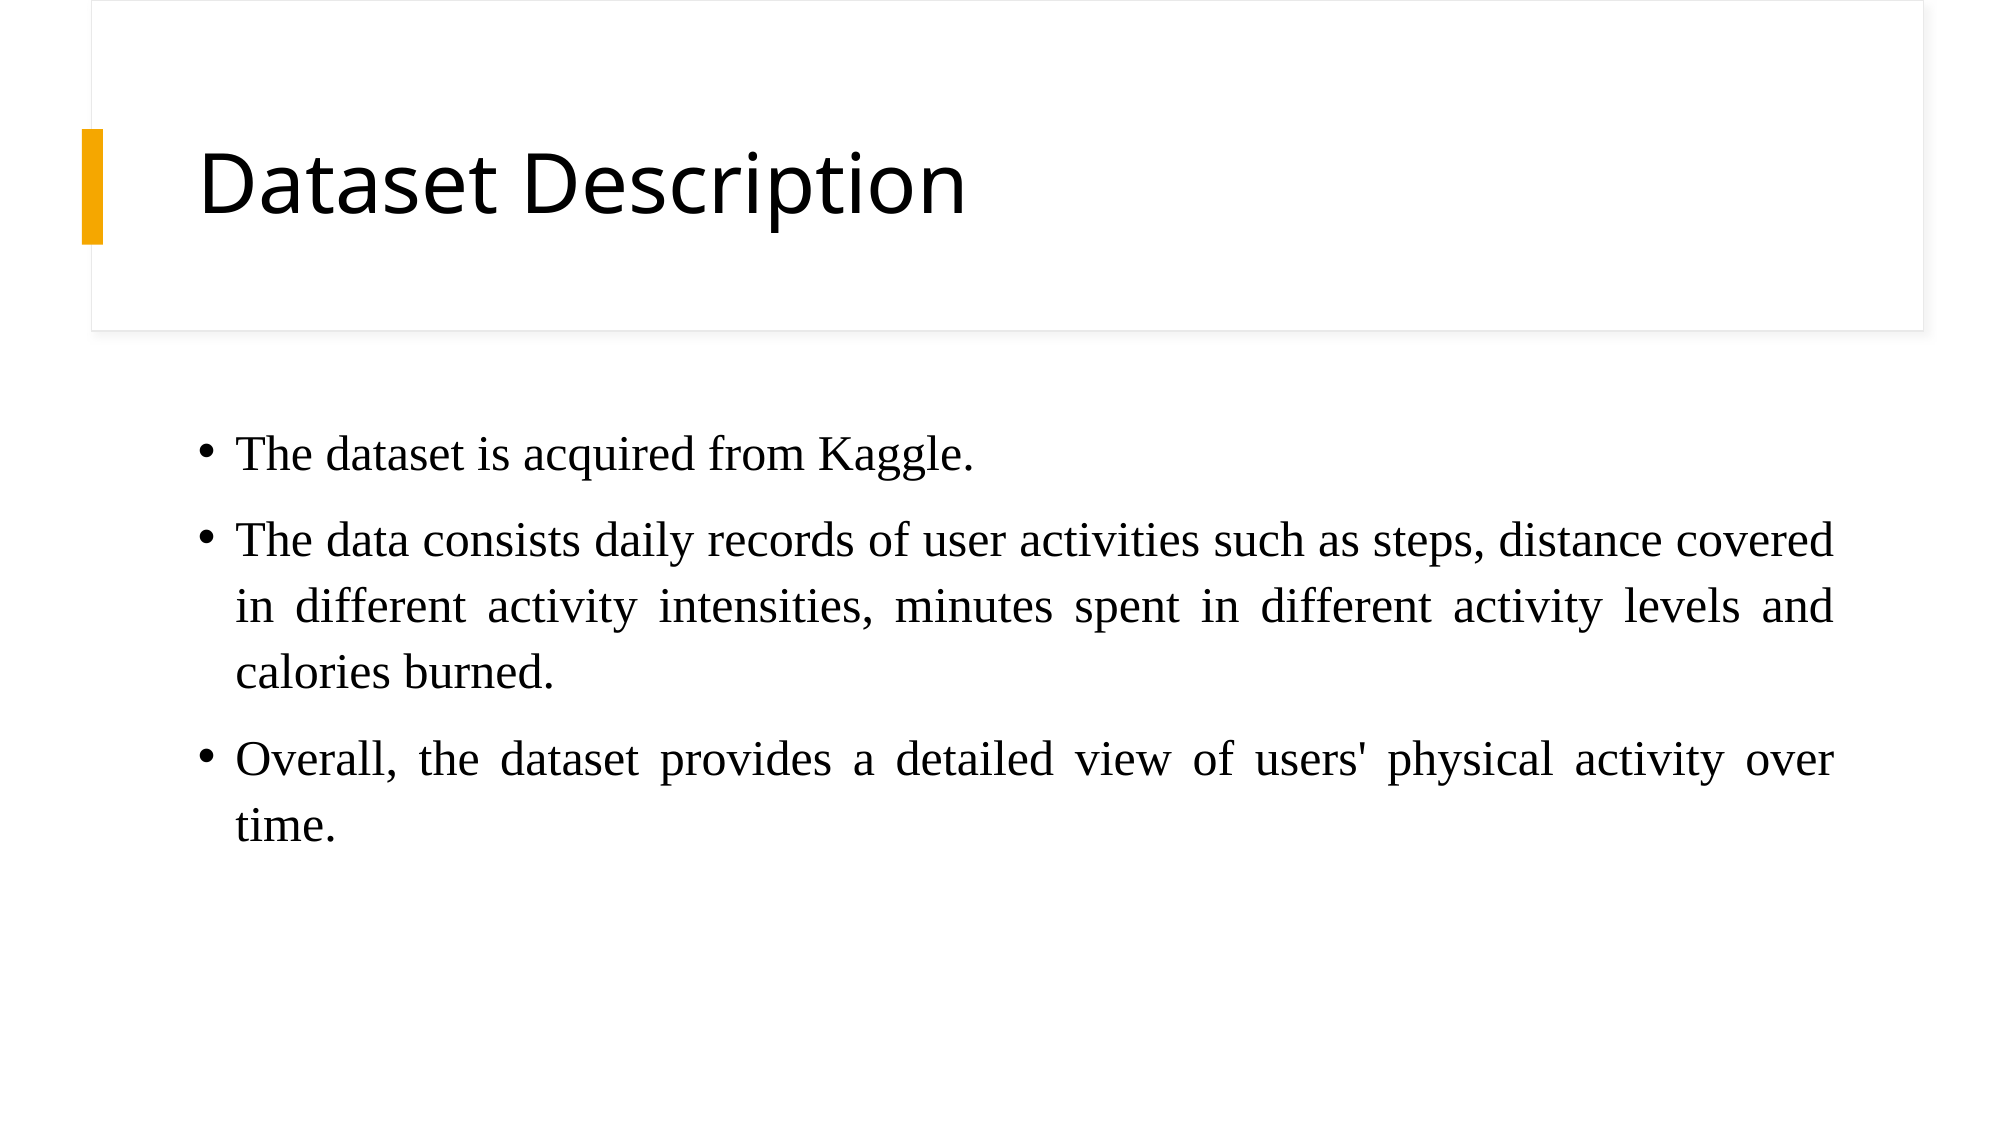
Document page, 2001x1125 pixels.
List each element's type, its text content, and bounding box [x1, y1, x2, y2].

title Dataset Description [183, 90, 1851, 284]
list The dataset is acquired from Kaggle. The data consists daily records of user activities such as steps, distance covered in different activity intensities, minutes spent in different activity levels and calories burned. Overall, the dataset provides a detailed view of users' physical activity over time. [183, 406, 1851, 1013]
